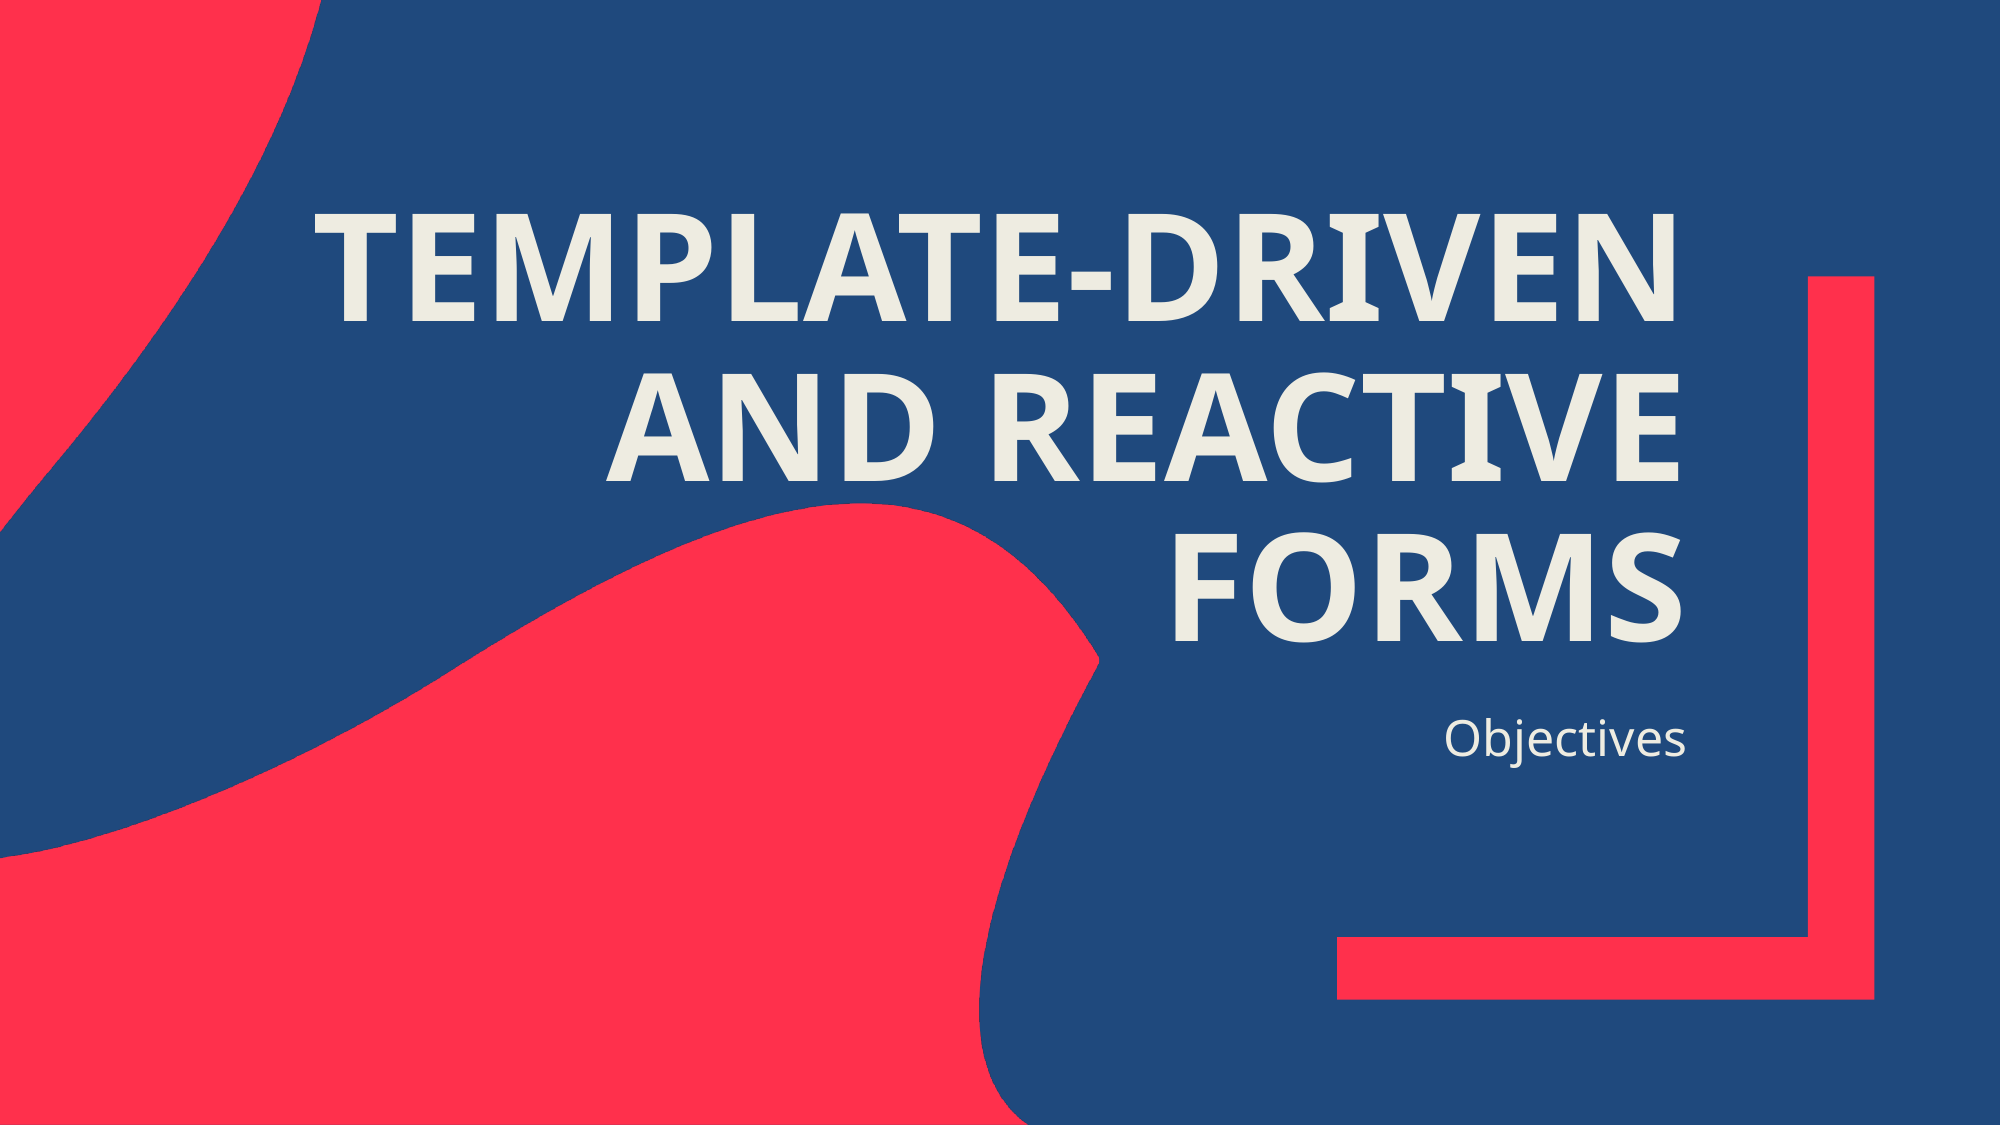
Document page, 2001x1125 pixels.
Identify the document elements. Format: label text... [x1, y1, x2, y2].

title Template-Driven and Reactive Forms [125, 213, 1703, 682]
picture [0, 0, 1100, 1125]
list Objectives [125, 691, 1703, 880]
